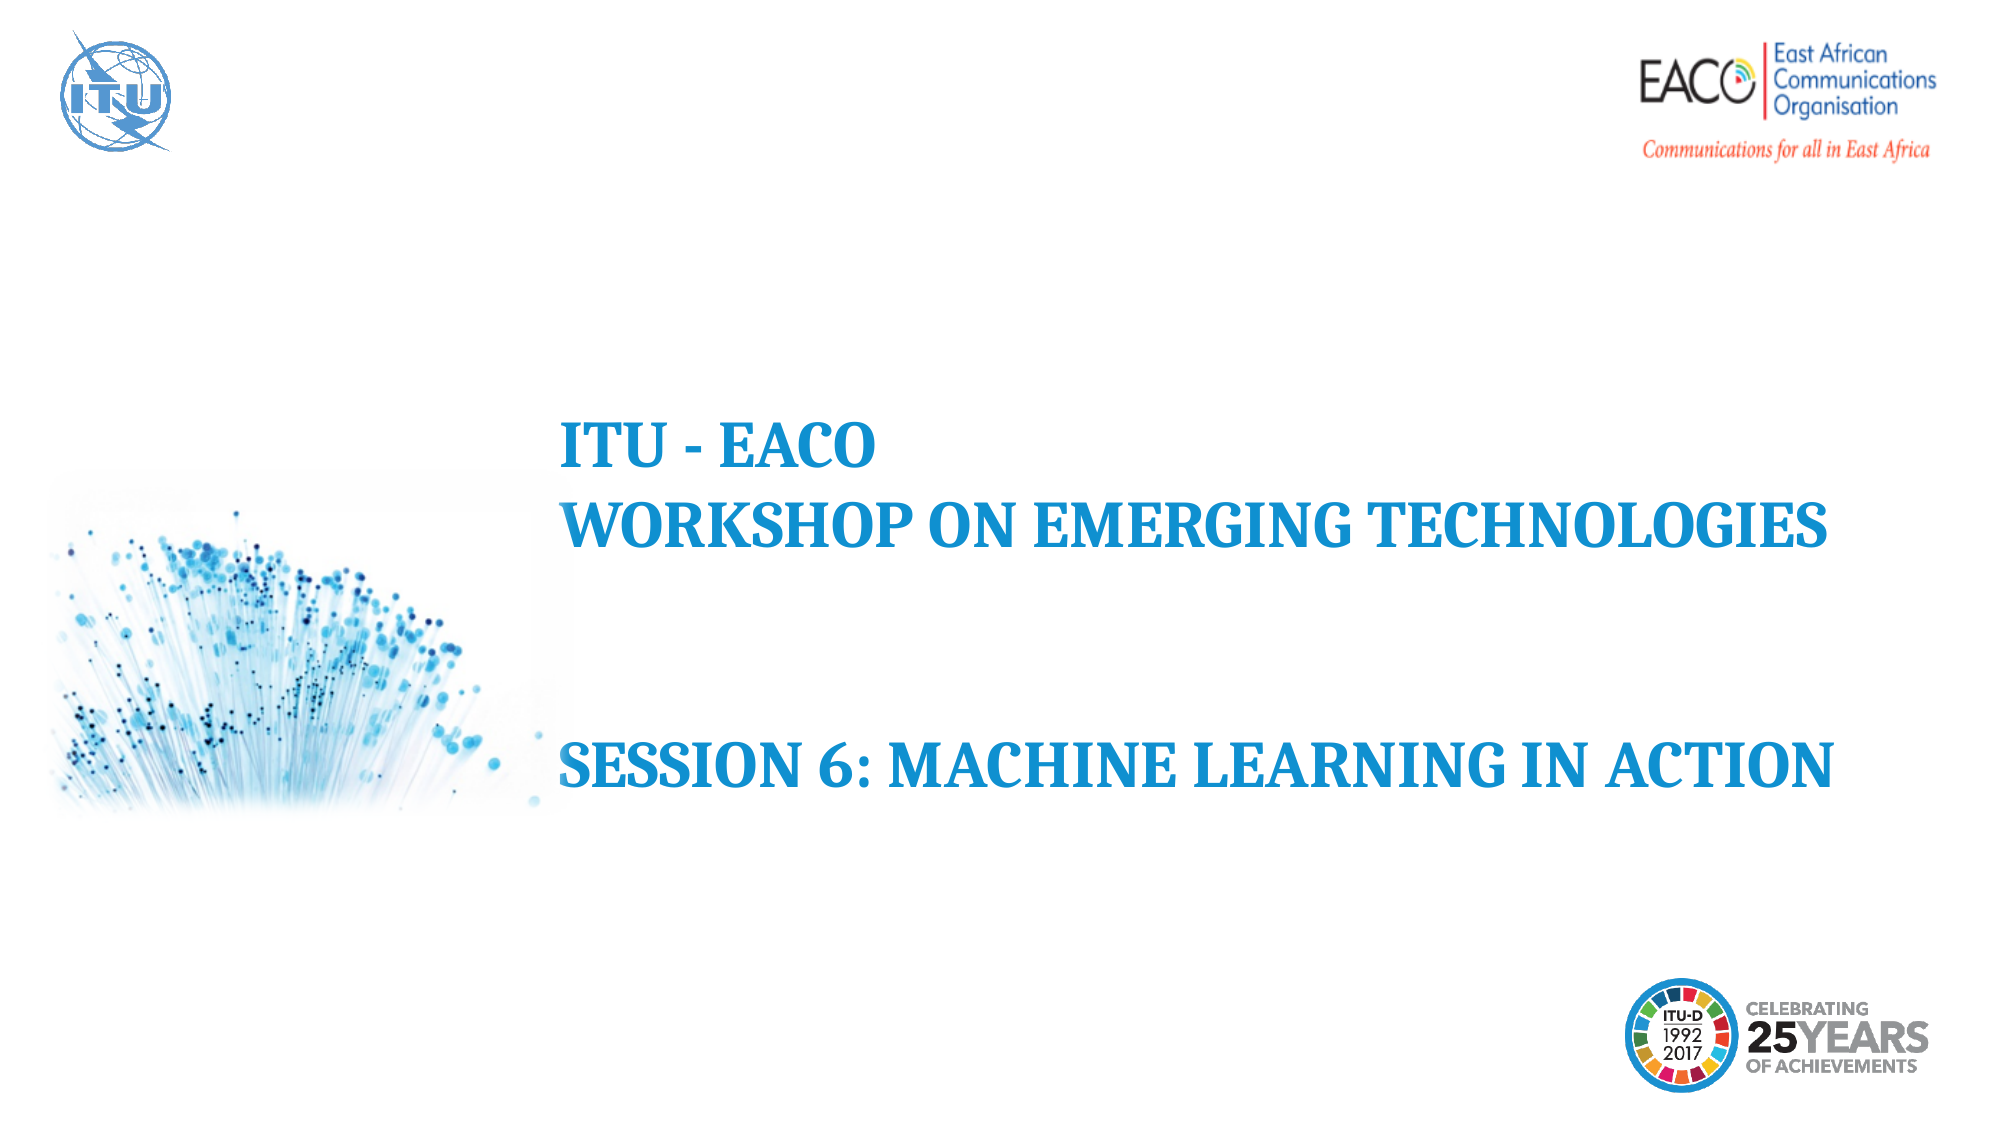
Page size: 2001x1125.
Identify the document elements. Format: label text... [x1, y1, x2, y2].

picture [57, 26, 177, 156]
text_box ITU - EACO WORKSHOP ON EMERGING TECHNOLOGIES SESSION 6: MACHINE LEARNING IN ACTION [544, 393, 1970, 808]
picture [1623, 977, 1930, 1093]
picture [41, 463, 581, 823]
picture [1620, 22, 1971, 173]
